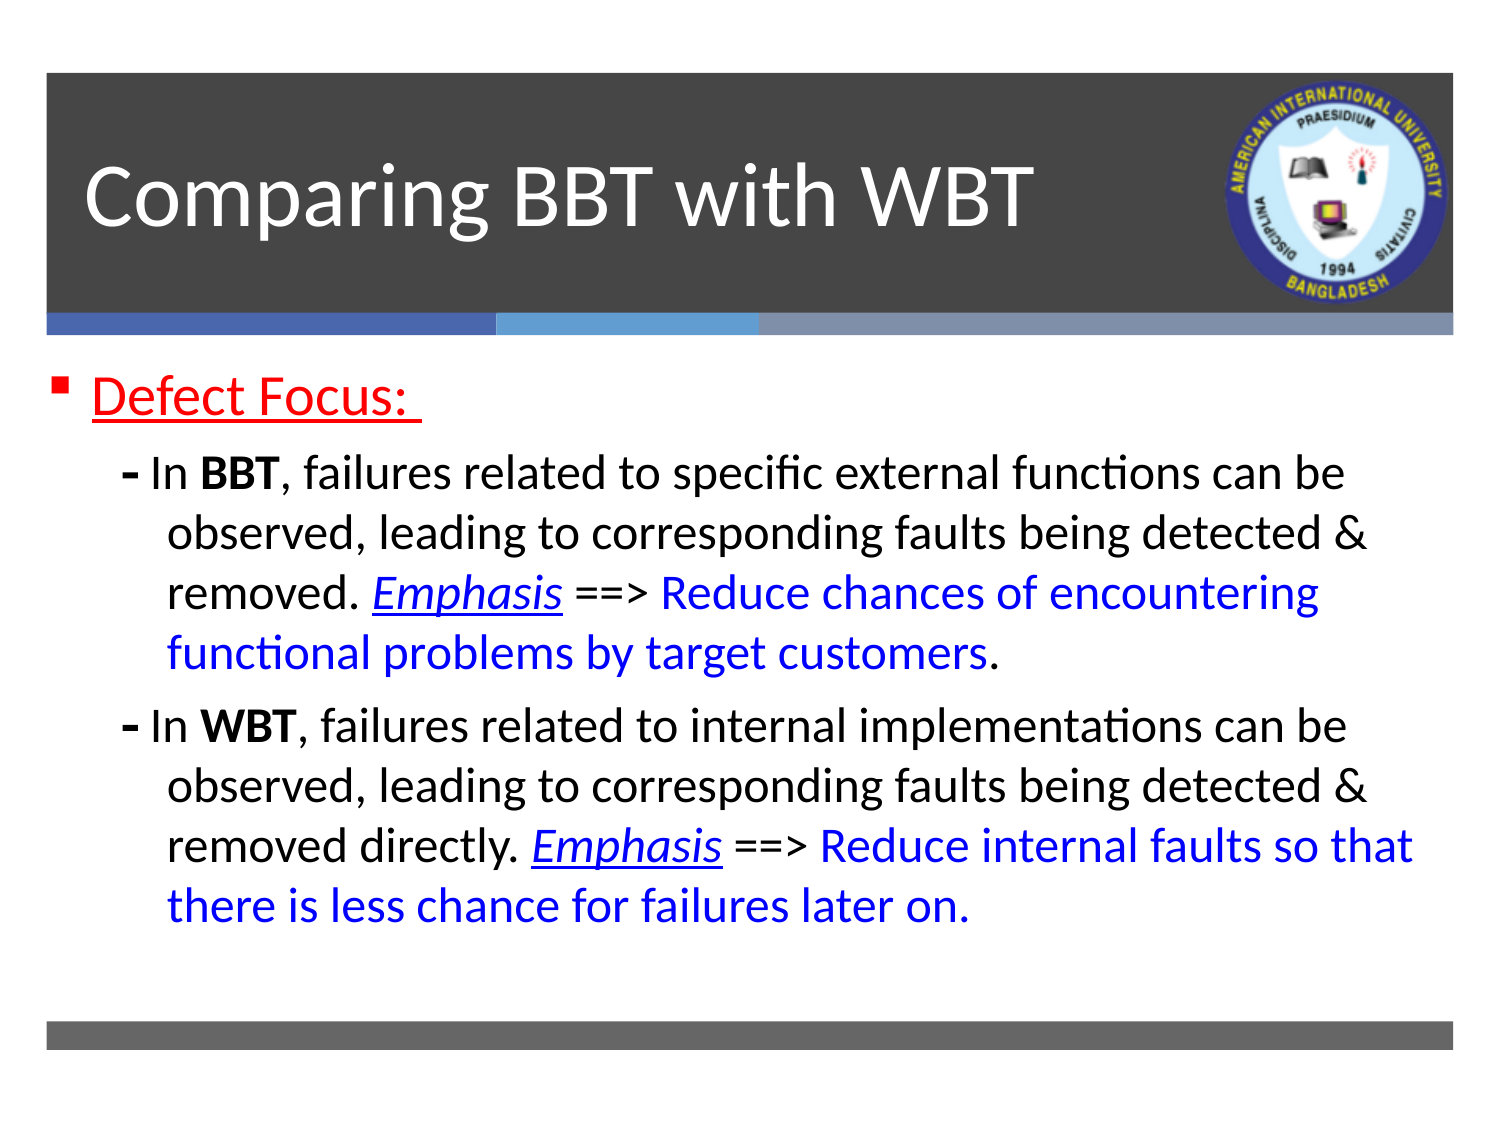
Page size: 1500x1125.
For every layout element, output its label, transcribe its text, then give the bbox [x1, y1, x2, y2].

picture [1220, 75, 1454, 310]
title Comparing BBT with WBT [69, 73, 1351, 253]
text_box Defect Focus:  In BBT, failures related to specific external functions can be observed, leading to corresponding faults being detected & removed. Emphasis ==> Reduce chances of encountering functional problems by target customers.  In WBT, failures related to internal implementations can be observed, leading to corresponding faults being detected & removed directly. Emphasis ==> Reduce internal faults so that there is less chance for failures later on. [32, 349, 1470, 940]
